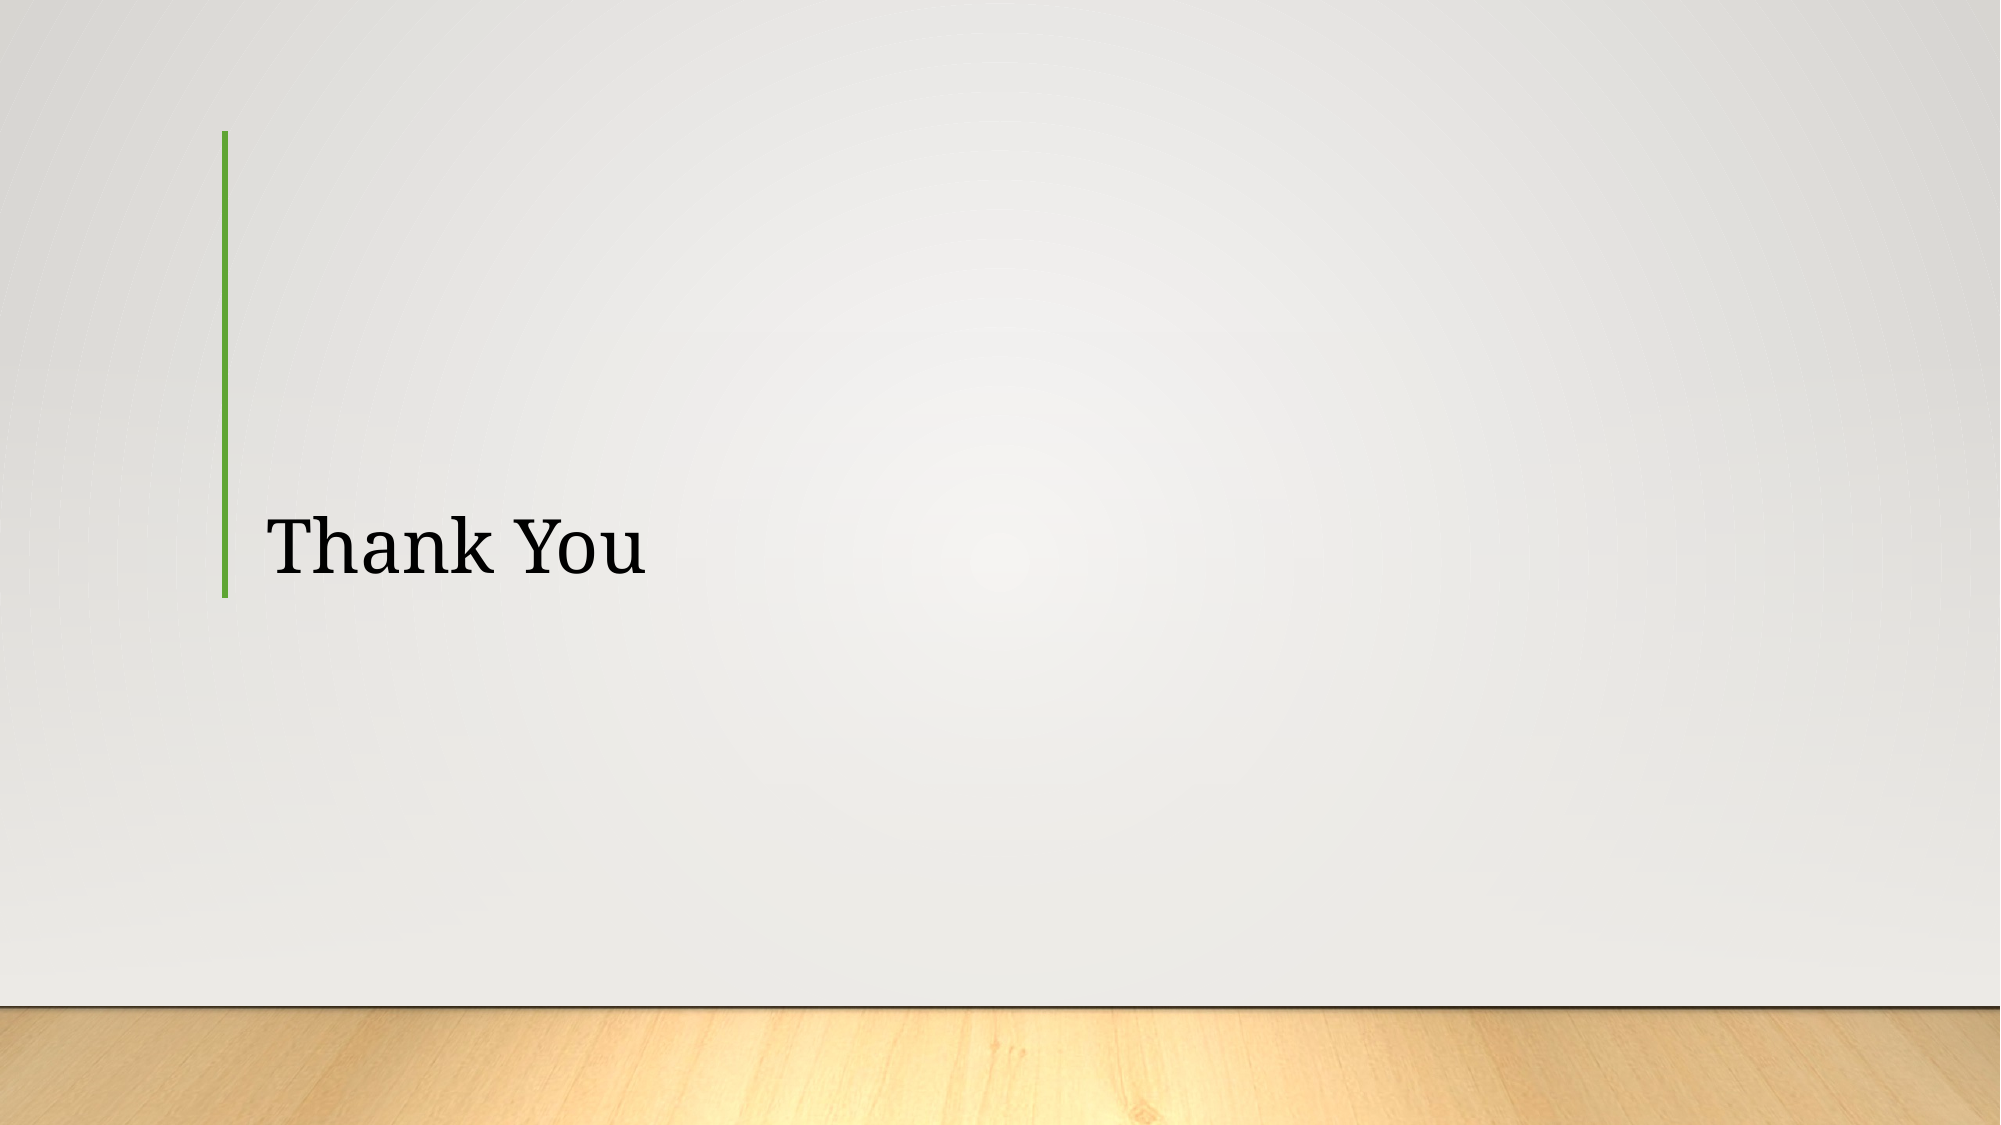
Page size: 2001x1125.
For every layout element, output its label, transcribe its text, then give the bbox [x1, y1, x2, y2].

title Thank You [251, 288, 1657, 598]
picture [0, 1006, 2000, 1125]
